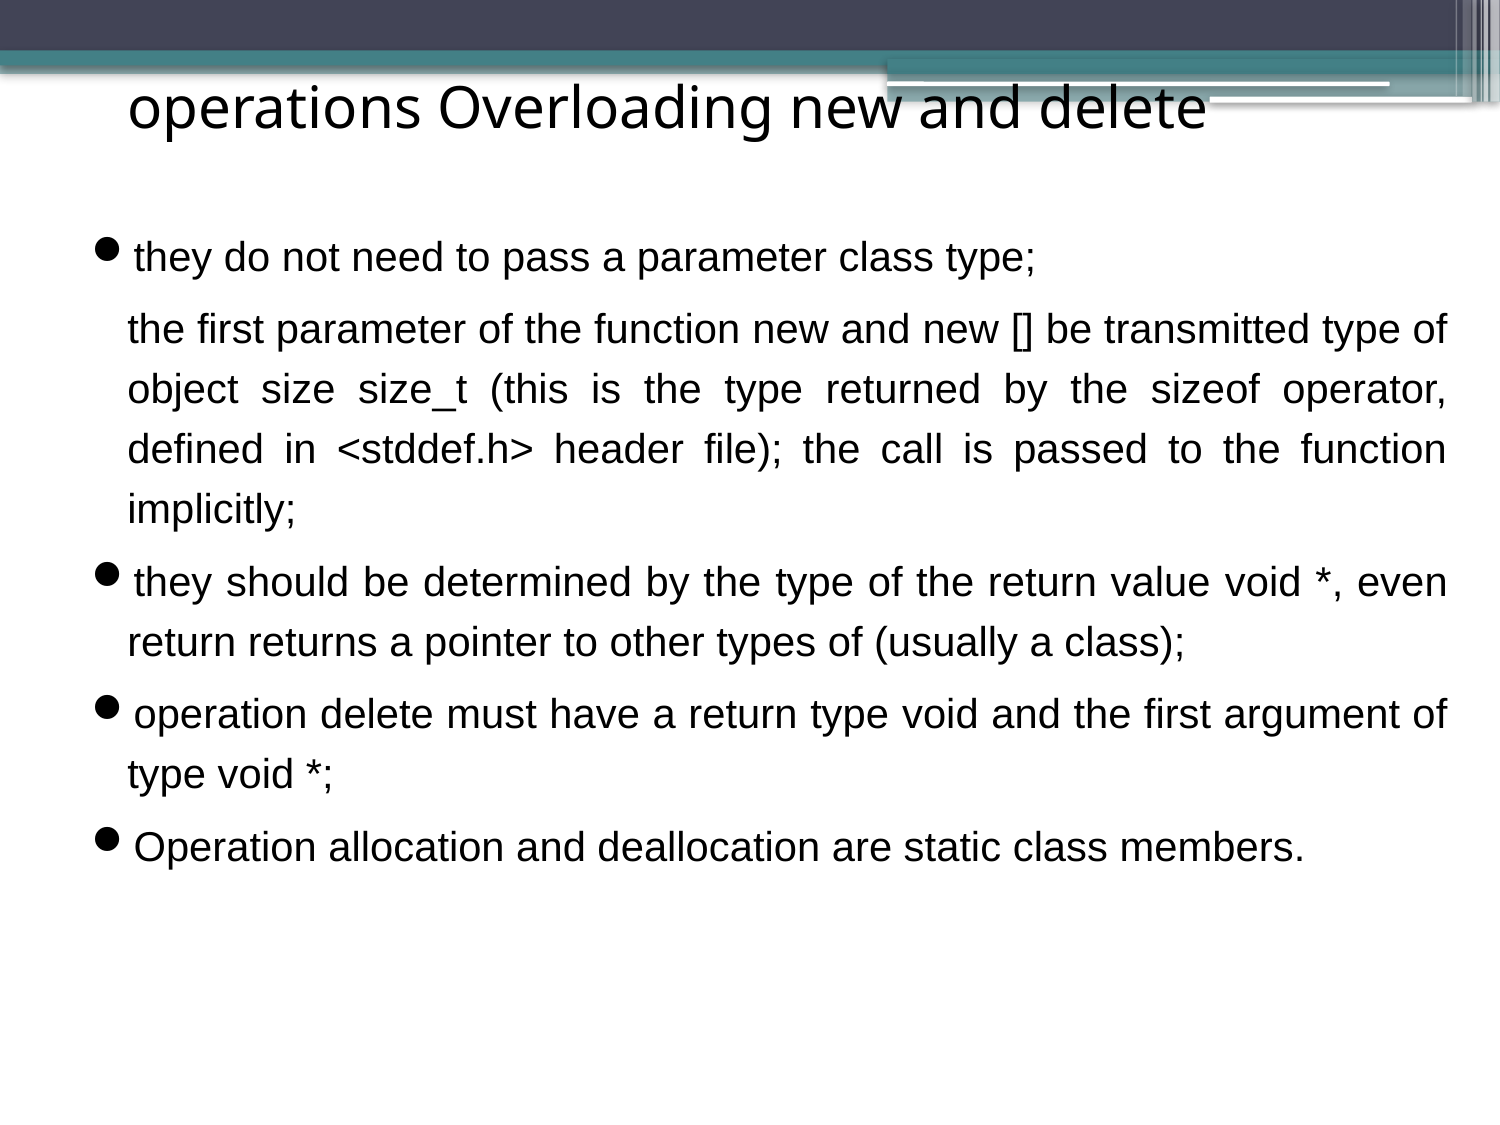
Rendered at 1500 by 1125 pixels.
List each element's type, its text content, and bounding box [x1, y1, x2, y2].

text_box they do not need to pass a parameter class type; the first parameter of the function new and new [] be transmitted type of object size size_t (this is the type returned by the sizeof operator, defined in <stddef.h> header file); the call is passed to the function implicitly; they should be determined by the type of the return value void *, even return returns a pointer to other types of (usually a class); operation delete must have a return type void and the first argument of type void *; Operation allocation and deallocation are static class members. [37, 212, 1463, 987]
text_box operations Overloading new and delete [112, 62, 1313, 148]
